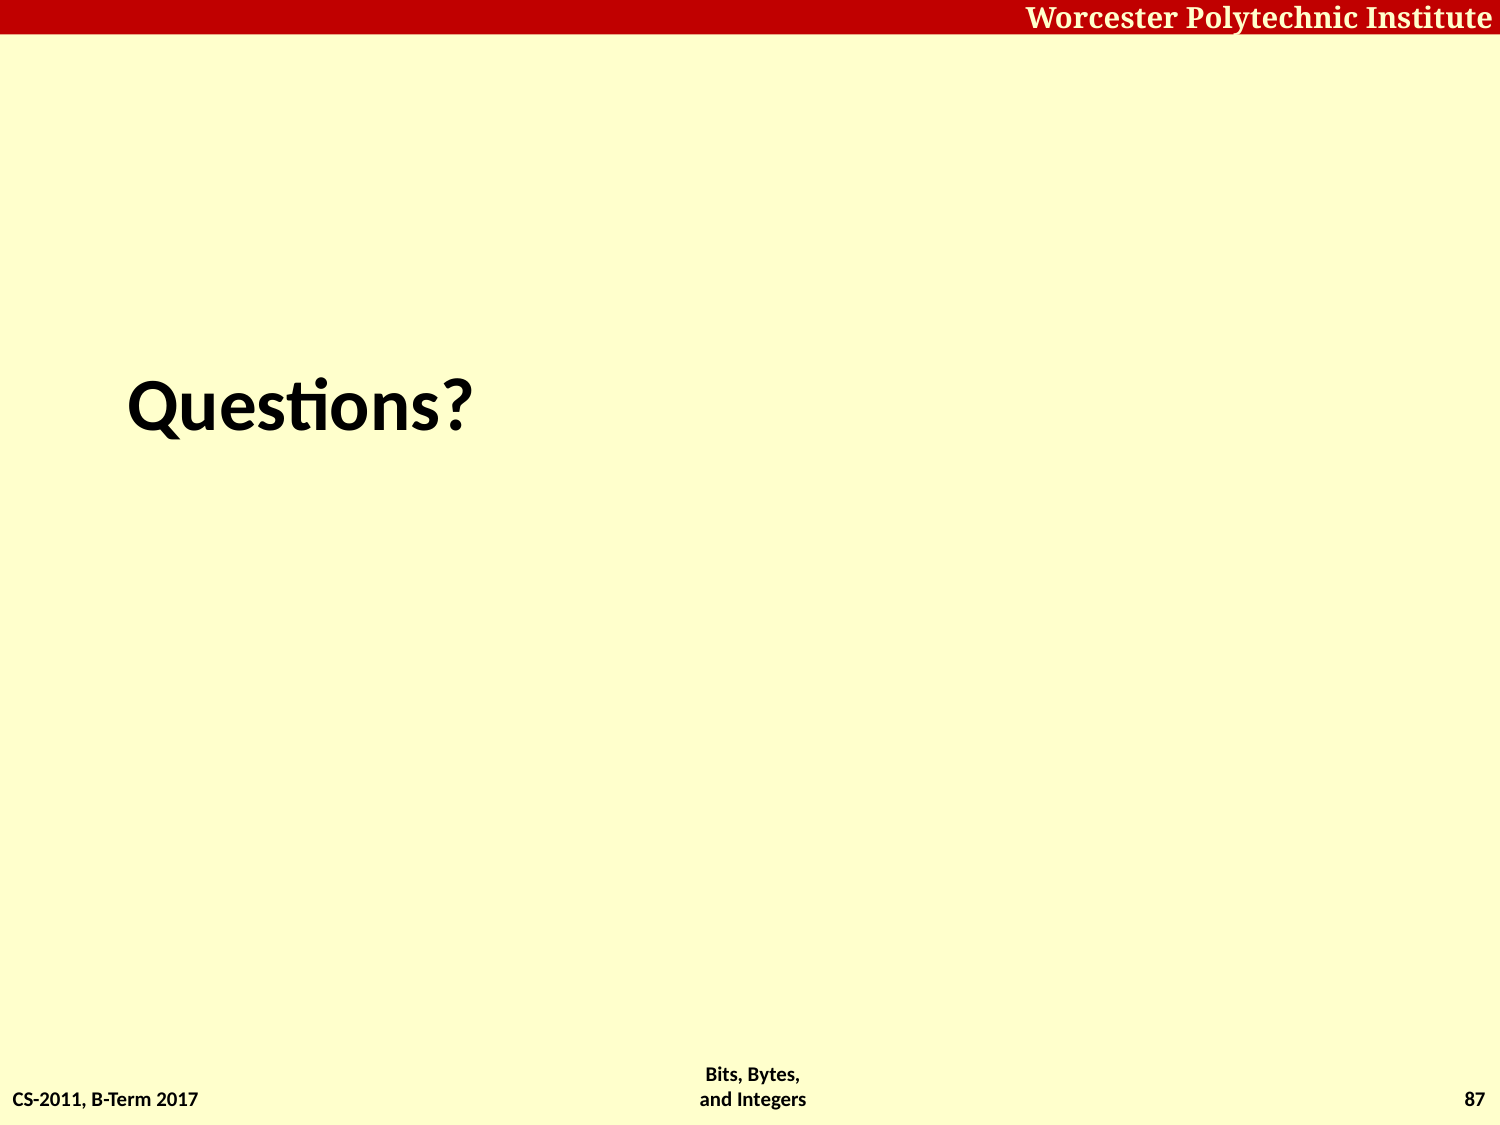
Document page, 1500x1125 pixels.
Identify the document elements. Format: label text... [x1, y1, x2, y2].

slide_number CS-2011, B-Term 2017 [12, 1085, 205, 1111]
title Questions? [112, 279, 1388, 522]
slide_number 87 [1460, 1085, 1486, 1111]
footer Bits, Bytes, and Integers [691, 1084, 809, 1111]
